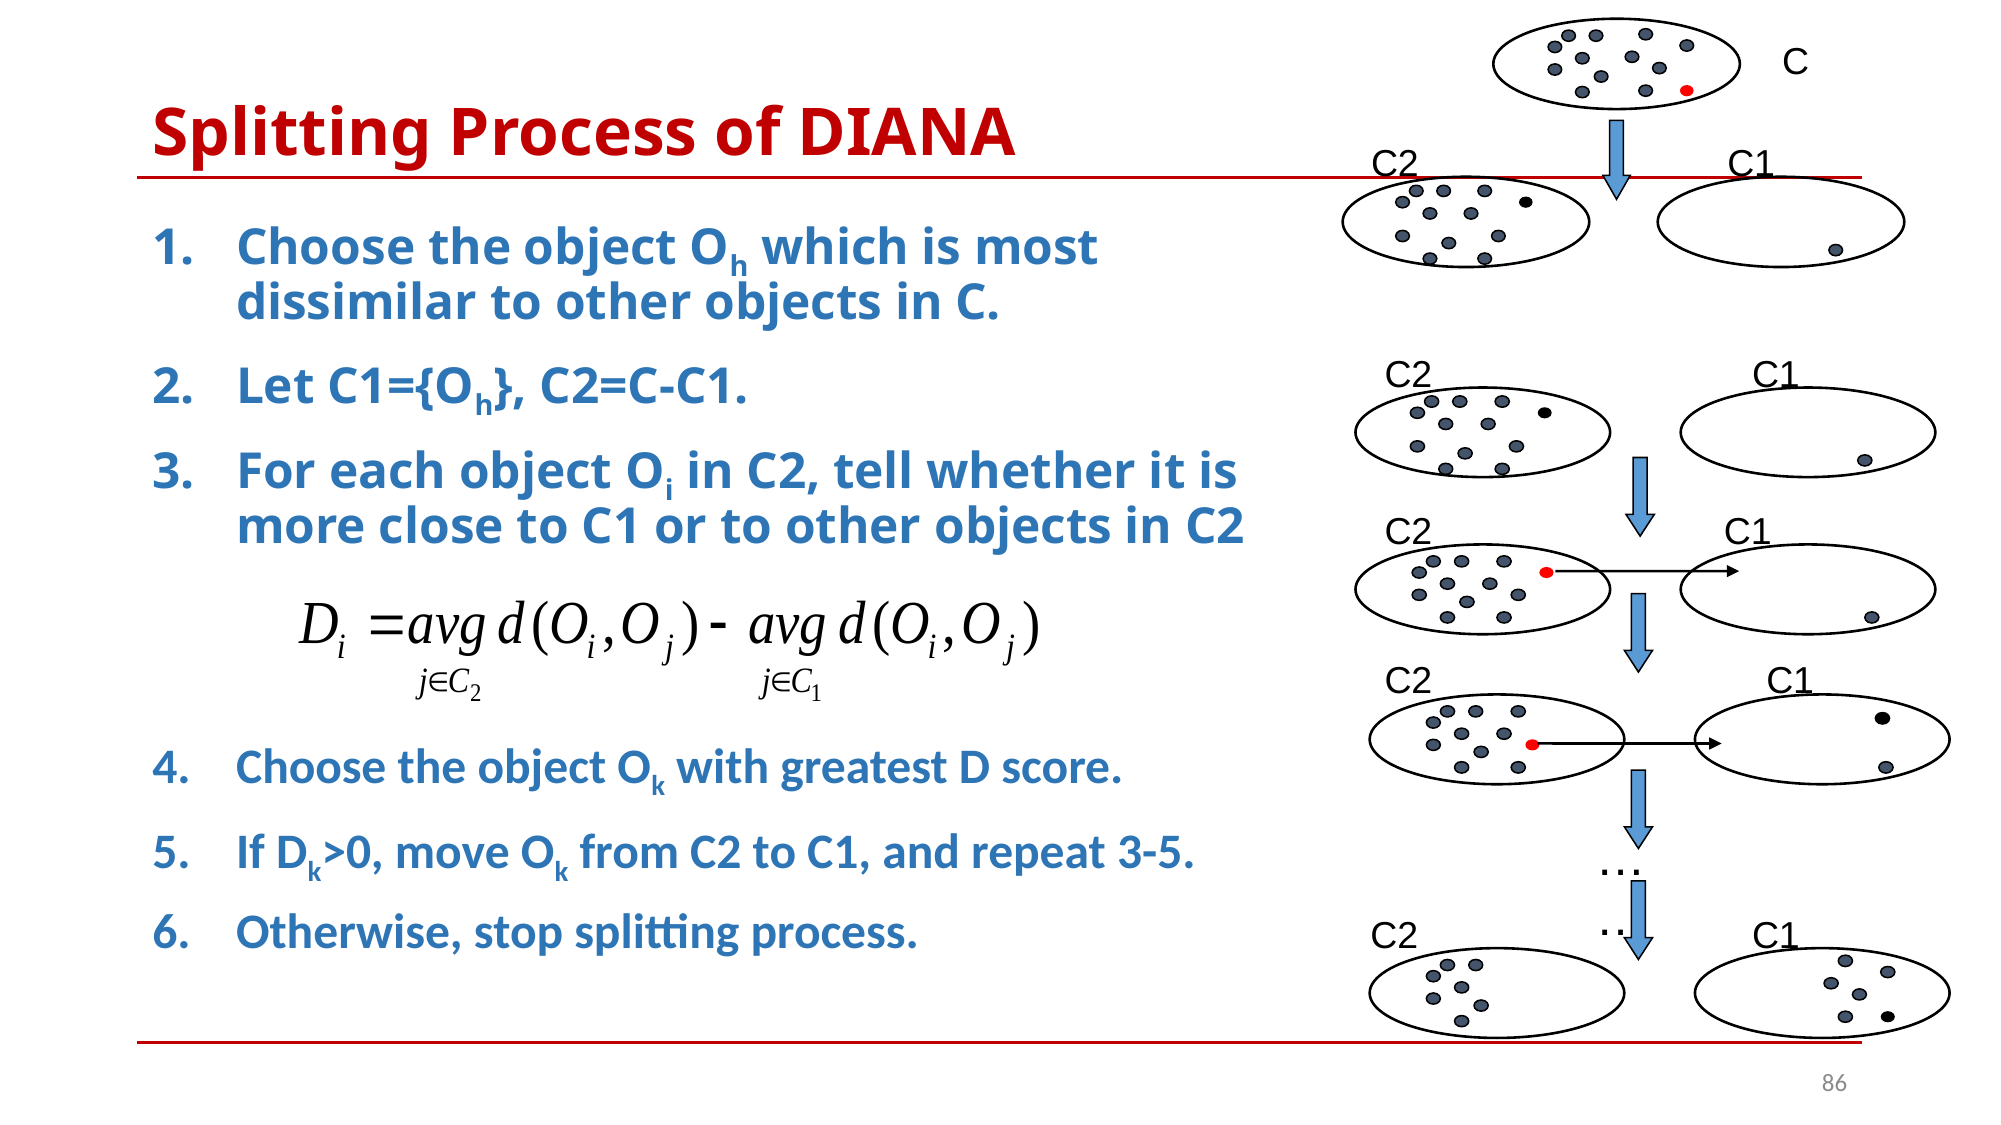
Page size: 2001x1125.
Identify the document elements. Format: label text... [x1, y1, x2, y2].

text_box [1355, 342, 1950, 1038]
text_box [1342, 18, 1905, 268]
title Splitting Process of DIANA [137, 90, 1342, 178]
slide_number 86 [1412, 1051, 1863, 1111]
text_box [289, 582, 1052, 715]
list Choose the object Oh which is most dissimilar to other objects in C. Let C1={Oh}, C2=C-C1. For each object Oi in C2, tell whether it is more close to C1 or to other objects in C2 Choose the object Ok with greatest D score. If Dk>0, move Ok from C2 to C1, and repeat 3-5. Otherwise, stop splitting process. [137, 208, 1267, 1018]
